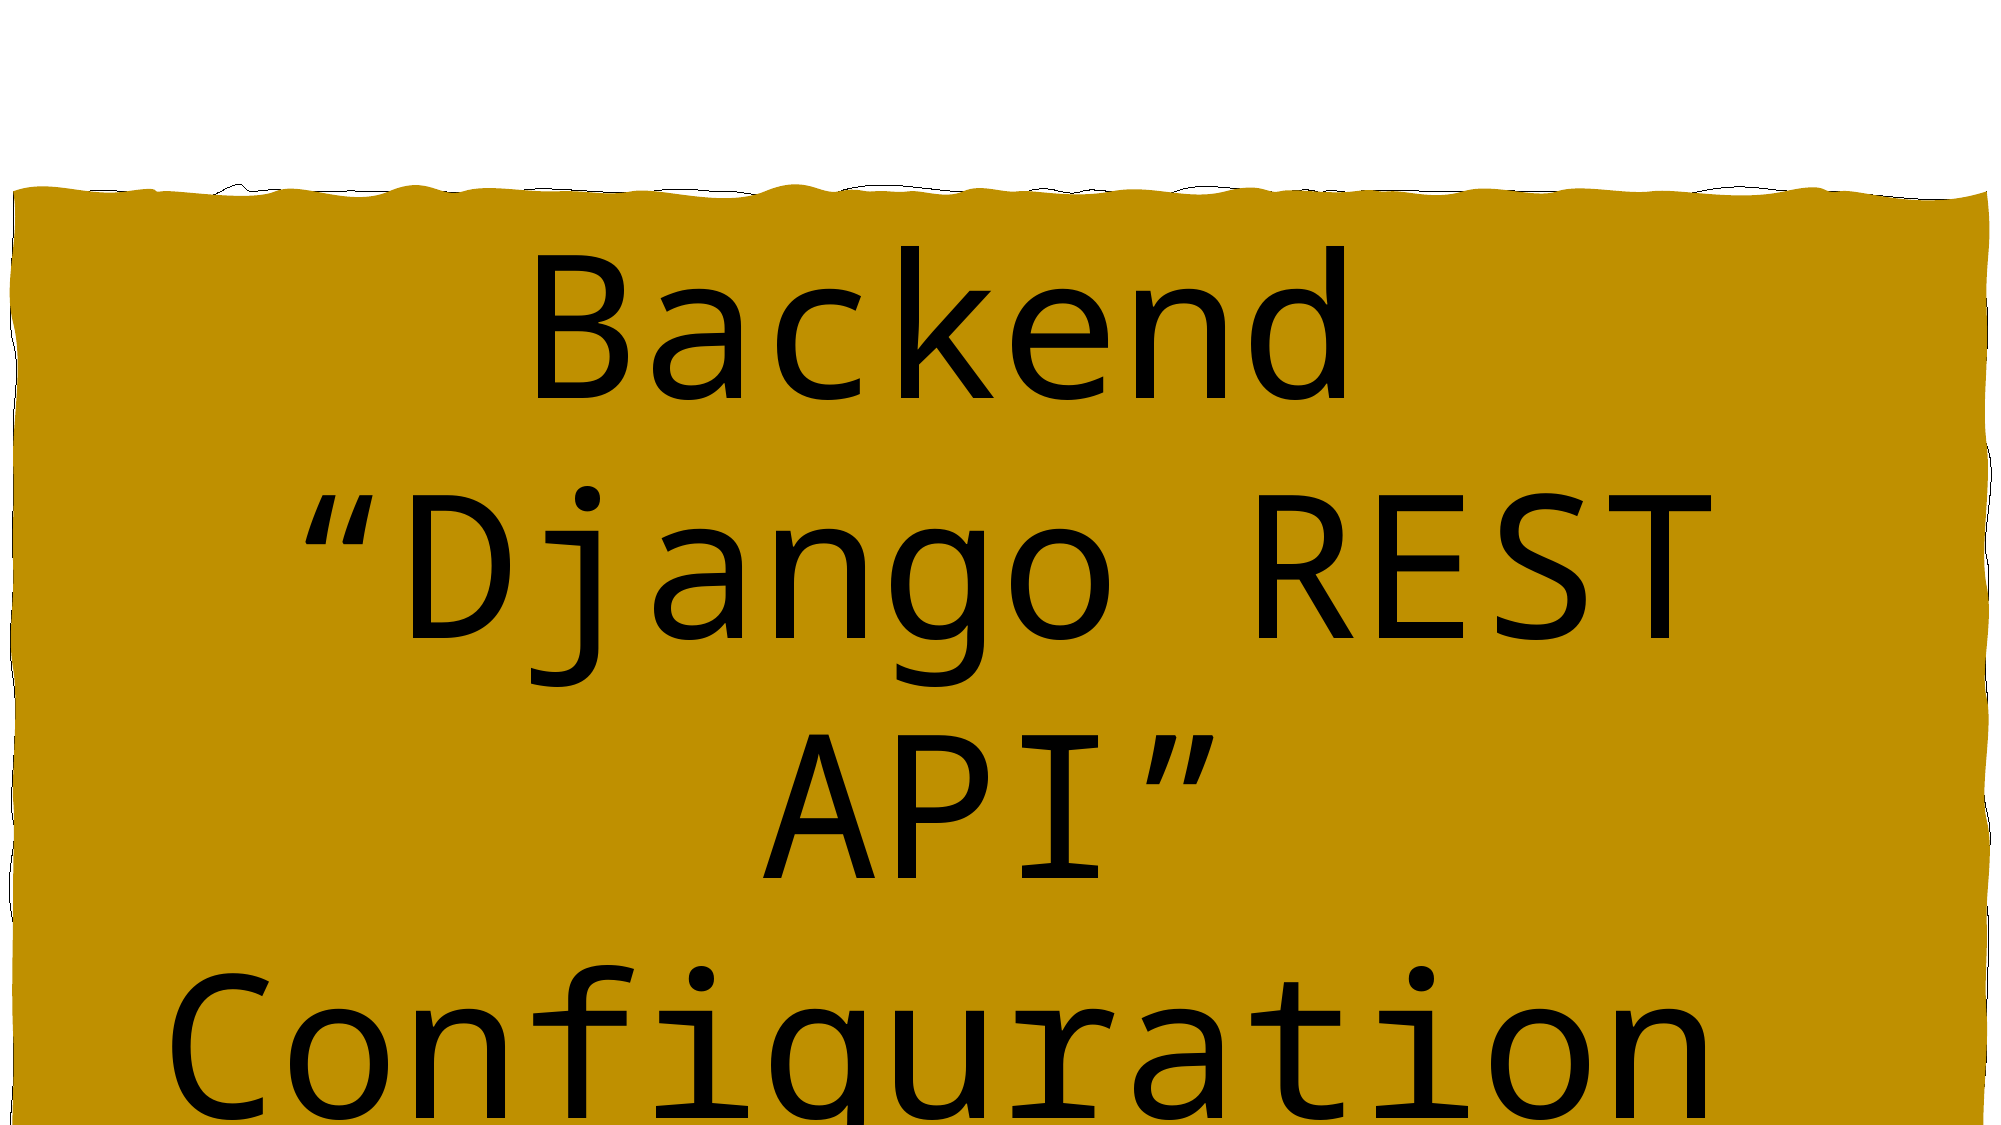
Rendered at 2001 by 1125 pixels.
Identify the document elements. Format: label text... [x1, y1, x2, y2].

text_box Backend “Django REST API” Configuration [9, 184, 1992, 1125]
